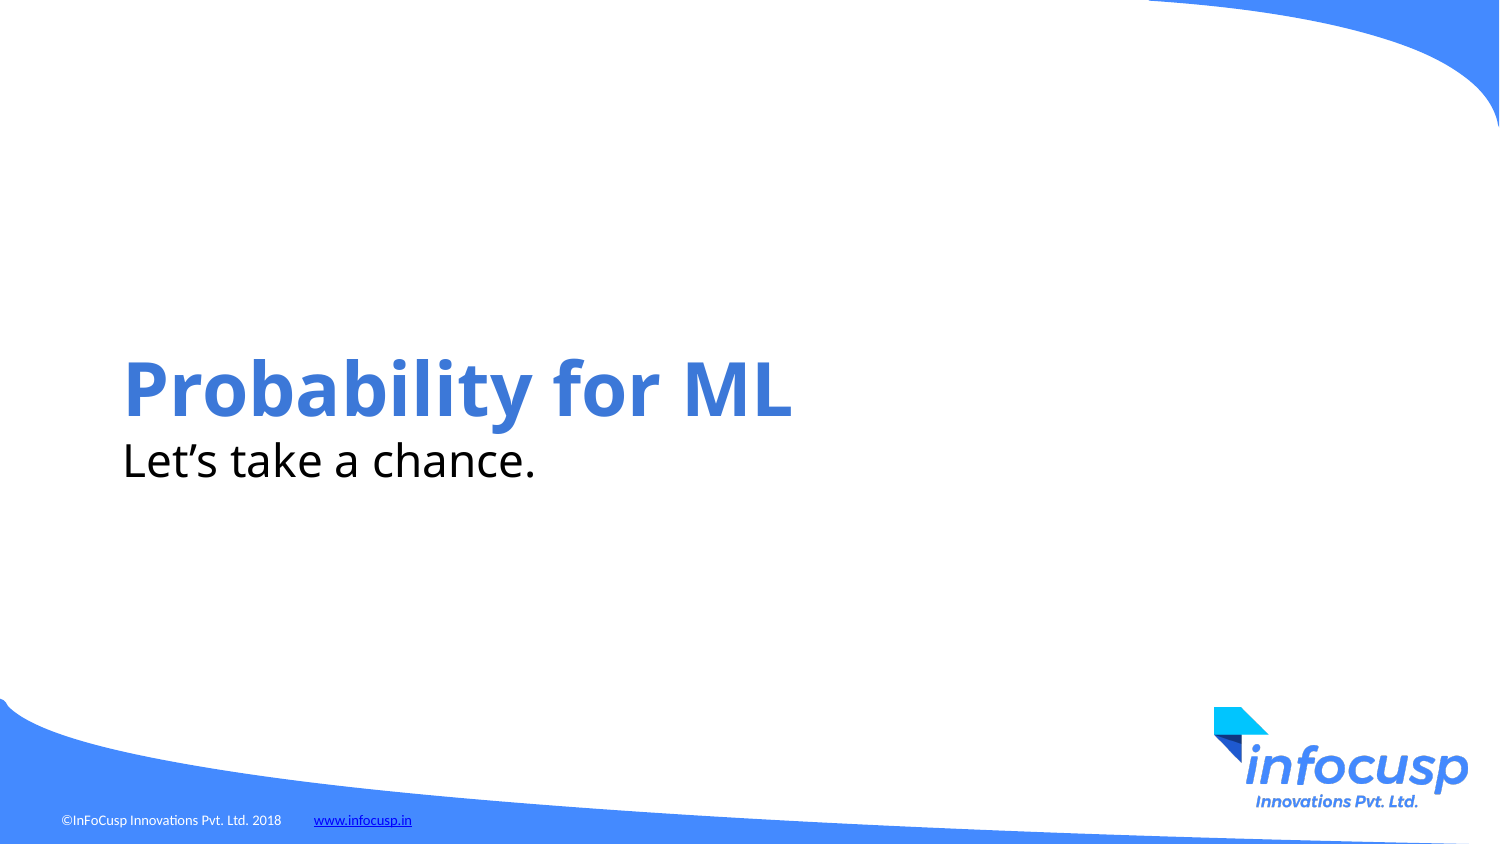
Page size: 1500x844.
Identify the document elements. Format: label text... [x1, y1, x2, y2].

title Probability for ML Let’s take a chance. [119, 216, 1381, 490]
picture [1214, 707, 1468, 808]
